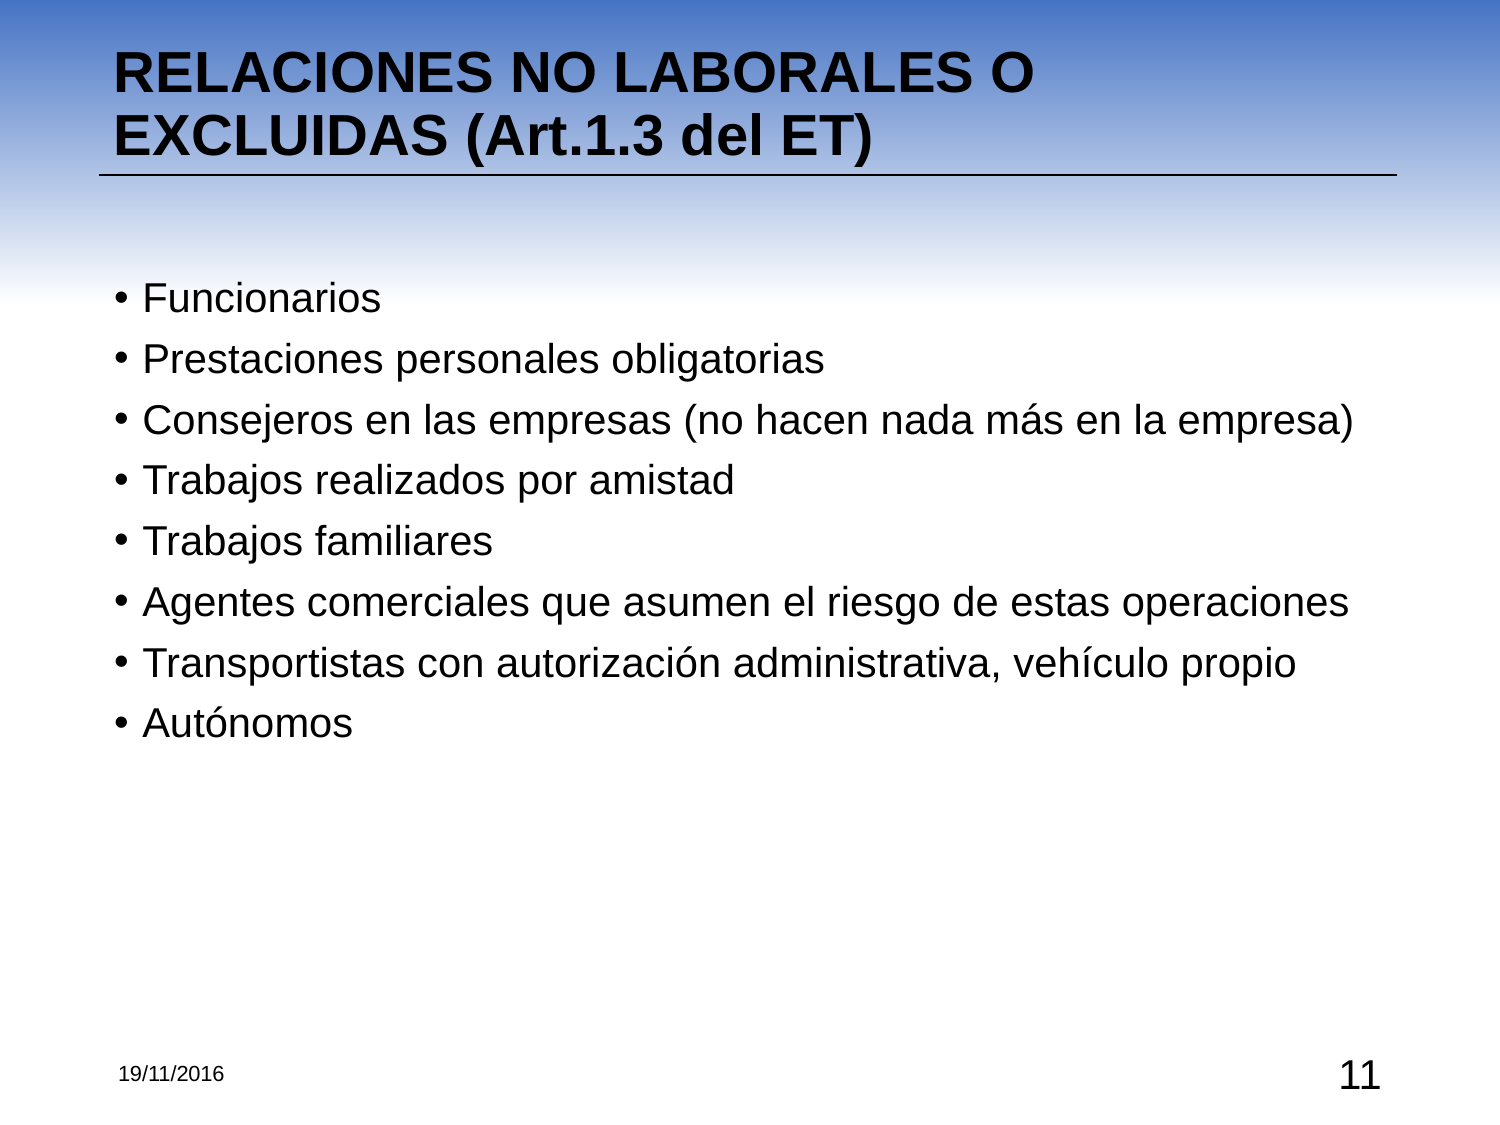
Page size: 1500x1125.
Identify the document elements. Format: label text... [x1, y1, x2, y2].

text_box RELACIONES NO LABORALES O EXCLUIDAS (Art.1.3 del ET) [99, 35, 1397, 176]
list Funcionarios Prestaciones personales obligatorias Consejeros en las empresas (no hacen nada más en la empresa) Trabajos realizados por amistad Trabajos familiares Agentes comerciales que asumen el riesgo de estas operaciones Transportistas con autorización administrativa, vehículo propio Autónomos [99, 269, 1414, 786]
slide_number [103, 1042, 441, 1103]
slide_number ‹#› [1059, 1042, 1397, 1103]
